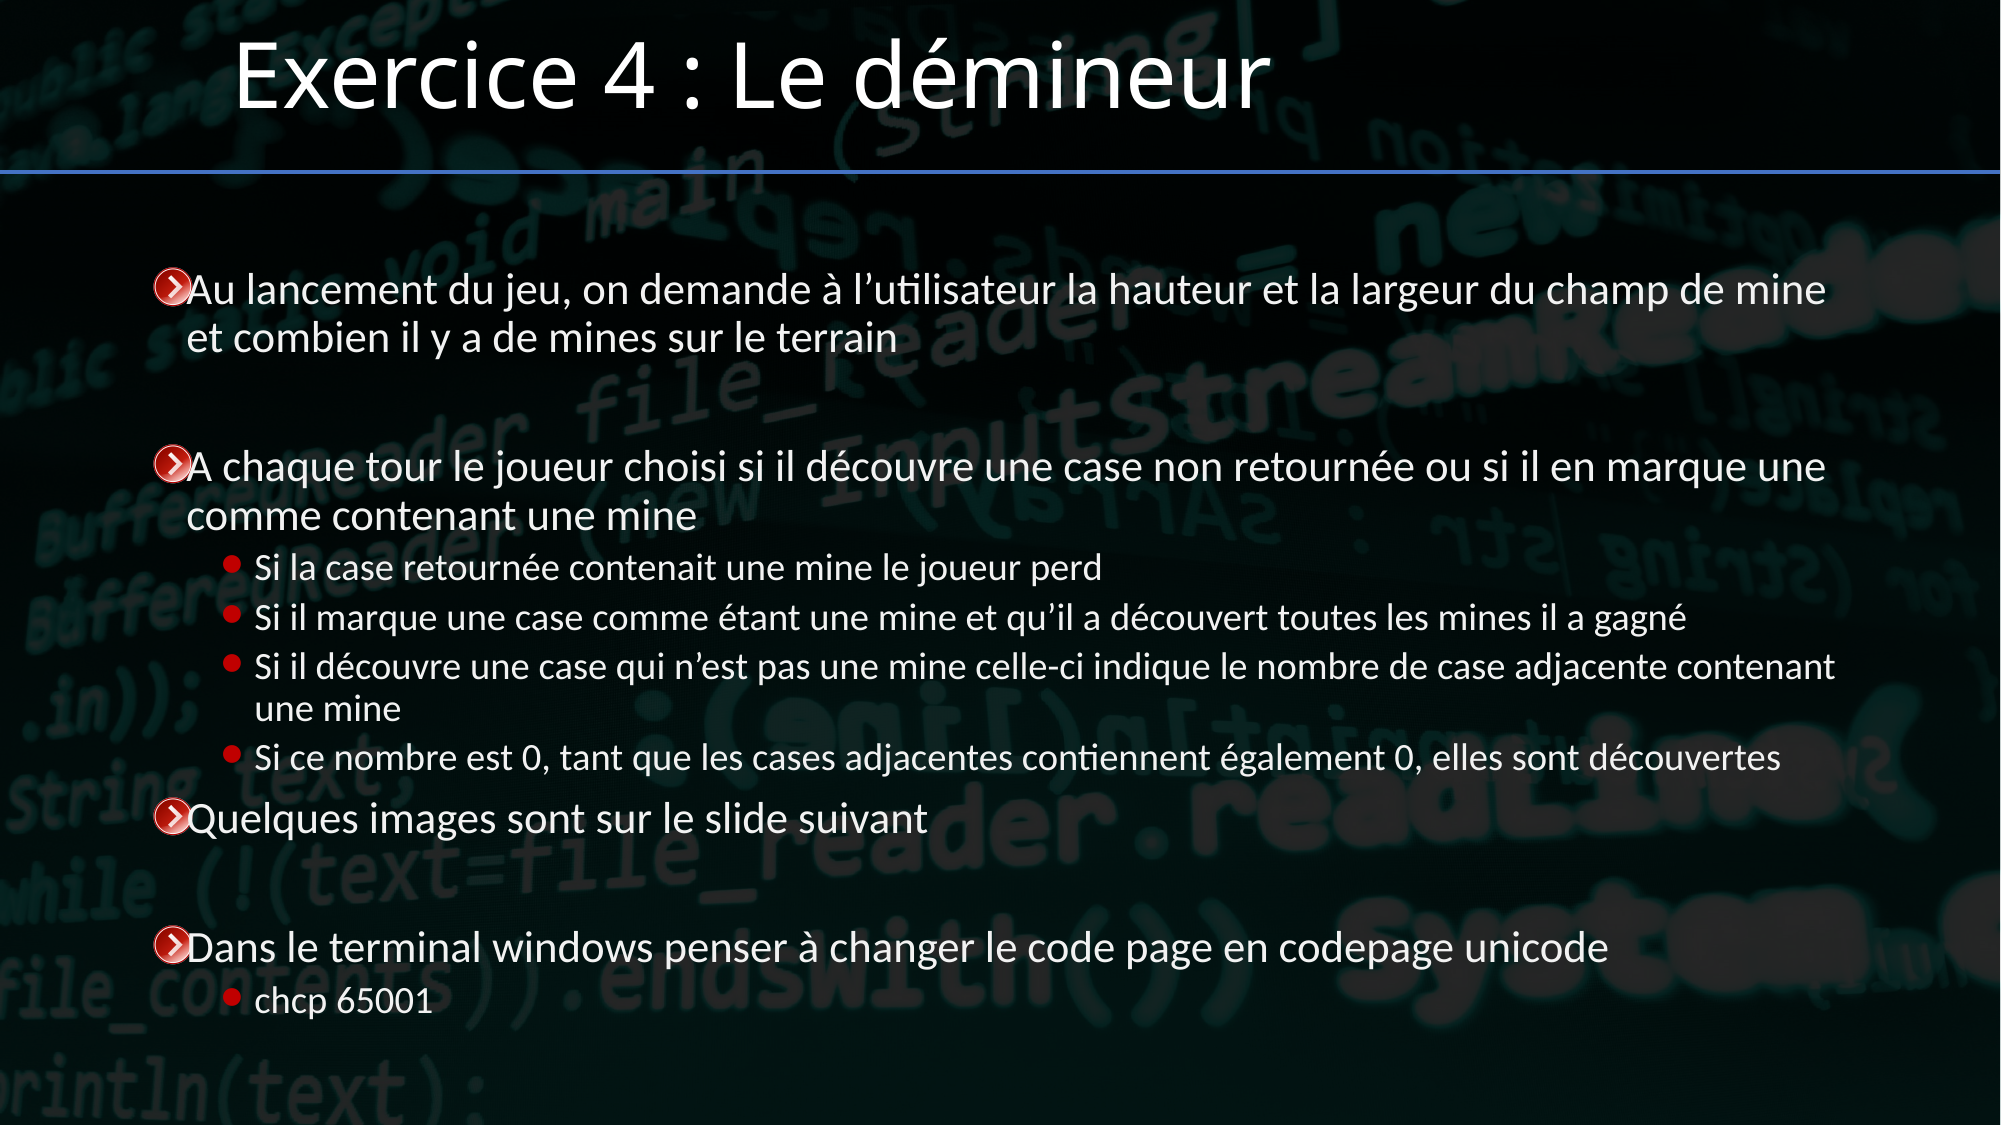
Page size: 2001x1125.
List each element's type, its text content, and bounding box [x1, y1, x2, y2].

picture [152, 266, 194, 308]
title Exercice 4 : Le démineur [216, 0, 2000, 171]
picture [152, 924, 194, 966]
list Au lancement du jeu, on demande à l’utilisateur la hauteur et la largeur du champ de mine et combien il y a de mines sur le terrain A chaque tour le joueur choisi si il découvre une case non retournée ou si il en marque une comme contenant une mine Si la case retournée contenait une mine le joueur perd Si il marque une case comme étant une mine et qu’il a découvert toutes les mines il a gagné Si il découvre une case qui n’est pas une mine celle-ci indique le nombre de case adjacente contenant une mine Si ce nombre est 0, tant que les cases adjacentes contiennent également 0, elles sont découvertes Quelques images sont sur le slide suivant Dans le terminal windows penser à changer le code page en codepage unicode chcp 65001 [137, 258, 1868, 1048]
picture [152, 796, 194, 837]
picture [152, 443, 194, 485]
